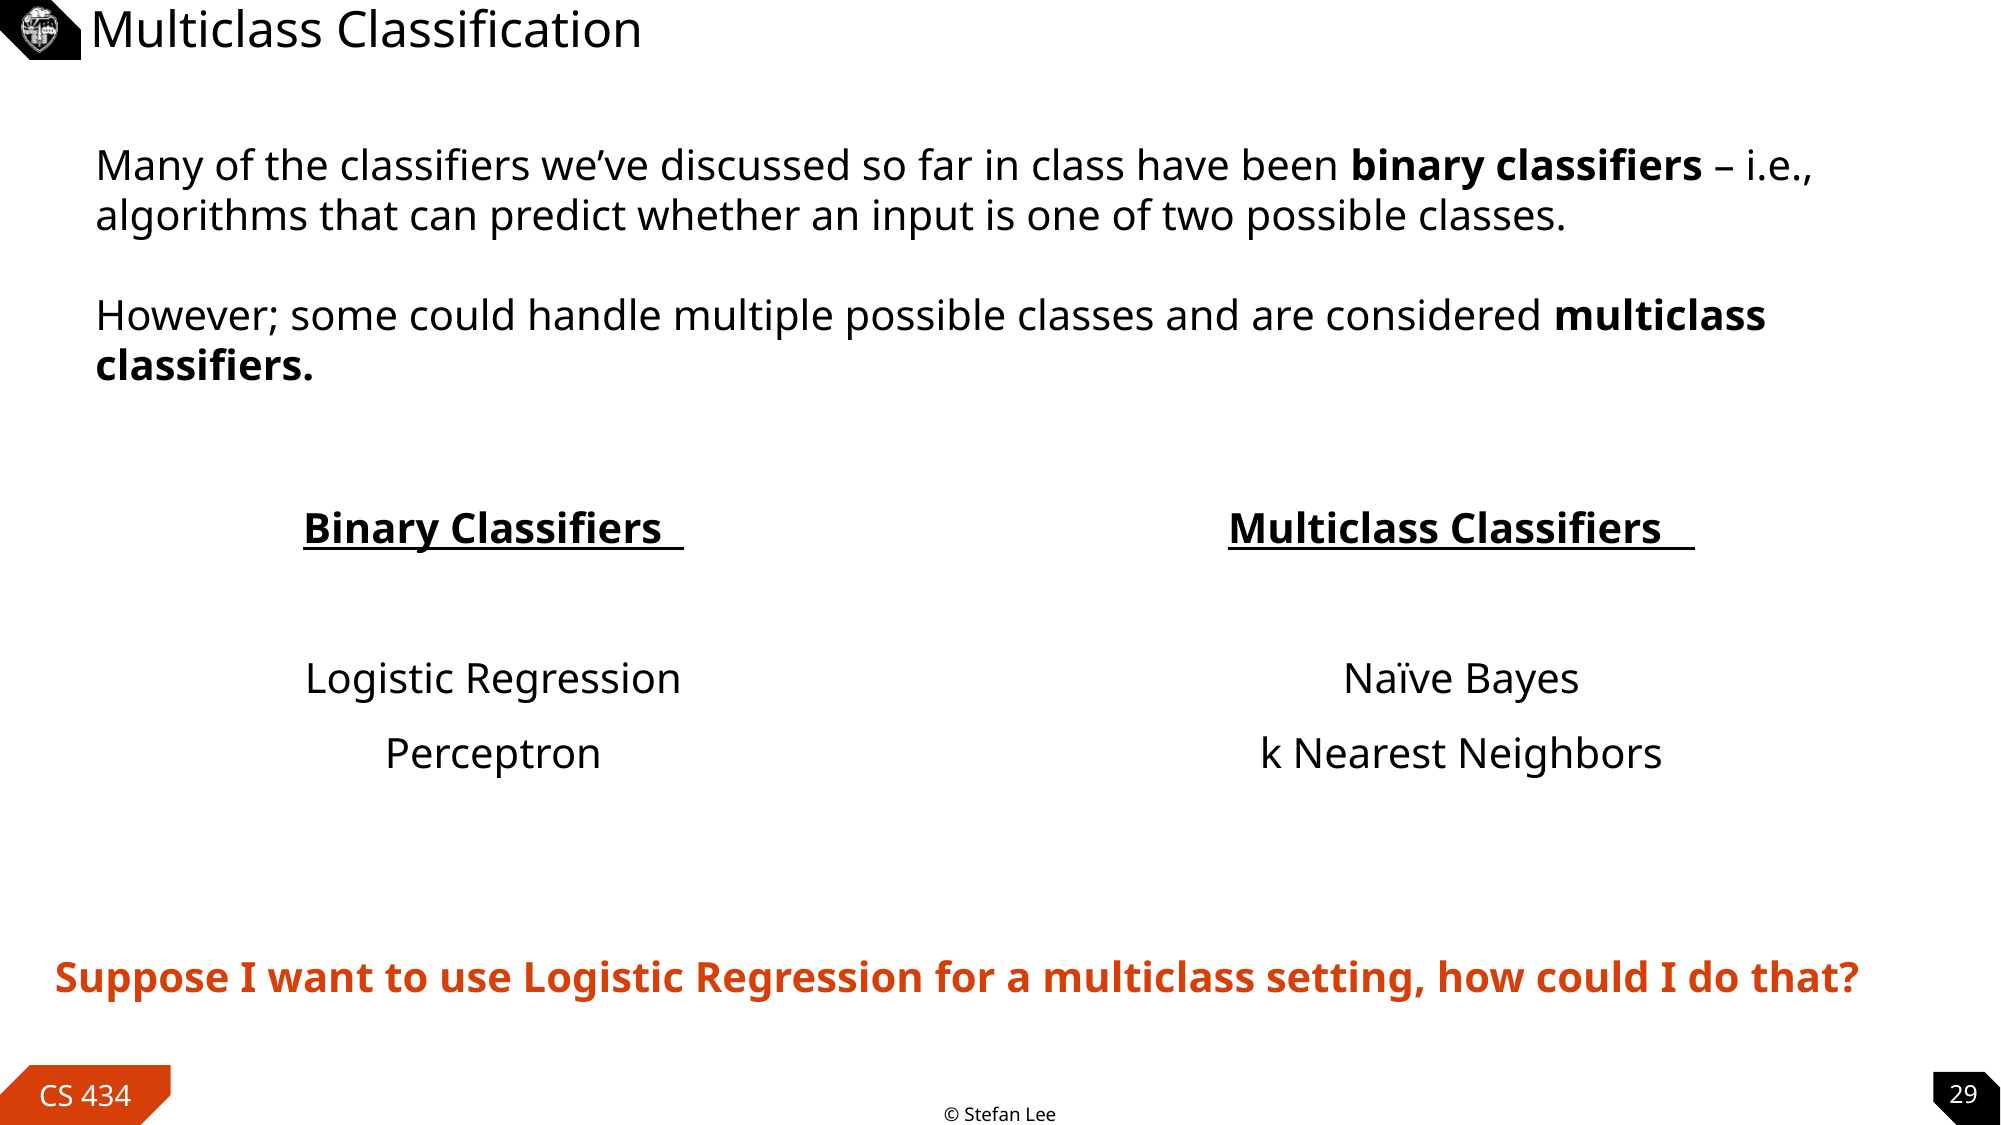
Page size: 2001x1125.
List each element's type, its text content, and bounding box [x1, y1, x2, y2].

text_box Many of the classifiers we’ve discussed so far in class have been binary classifiers – i.e., algorithms that can predict whether an input is one of two possible classes. However; some could handle multiple possible classes and are considered multiclass classifiers. [80, 131, 2000, 397]
slide_number 29 [1933, 1071, 1994, 1119]
text_box Suppose I want to use Logistic Regression for a multiclass setting, how could I do that? [40, 943, 1960, 1009]
title Multiclass Classification [0, 1, 1699, 61]
